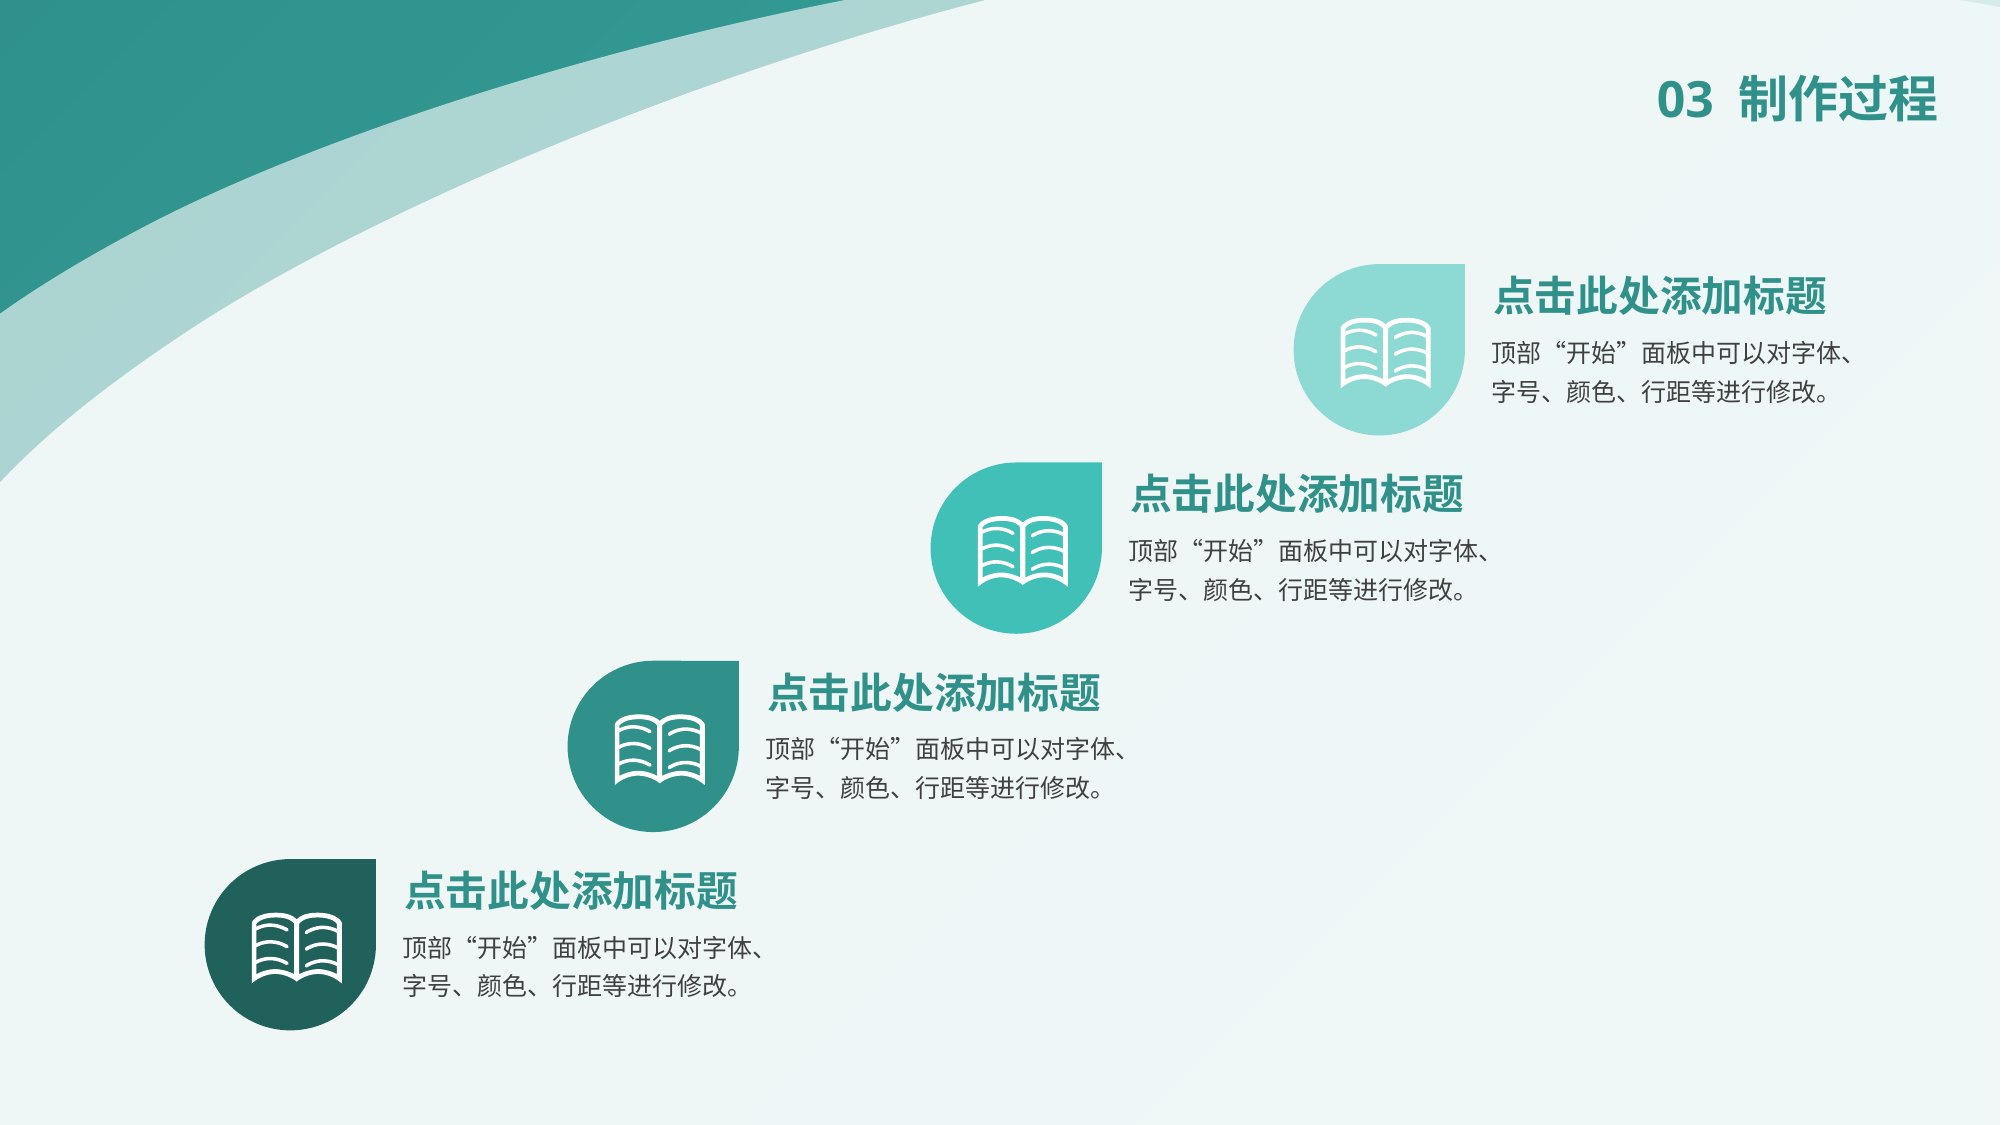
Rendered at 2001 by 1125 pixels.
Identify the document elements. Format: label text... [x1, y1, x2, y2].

text_box 顶部“开始”面板中可以对字体、字号、颜色、行距等进行修改。 [750, 717, 1164, 810]
text_box 点击此处添加标题 [1478, 247, 1843, 328]
text_box 顶部“开始”面板中可以对字体、字号、颜色、行距等进行修改。 [1113, 519, 1527, 612]
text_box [977, 516, 1068, 587]
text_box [614, 714, 705, 785]
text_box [1340, 317, 1431, 389]
text_box [203, 858, 377, 1032]
text_box [929, 461, 1103, 635]
text_box [1292, 263, 1466, 437]
text_box 顶部“开始”面板中可以对字体、字号、颜色、行距等进行修改。 [1476, 320, 1890, 414]
text_box [566, 659, 740, 834]
text_box 点击此处添加标题 [752, 644, 1117, 724]
text_box 点击此处添加标题 [1115, 445, 1480, 526]
text_box 点击此处添加标题 [389, 842, 754, 923]
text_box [251, 912, 342, 984]
text_box 顶部“开始”面板中可以对字体、字号、颜色、行距等进行修改。 [387, 915, 801, 1009]
list 03 制作过程 [1083, 41, 1955, 162]
